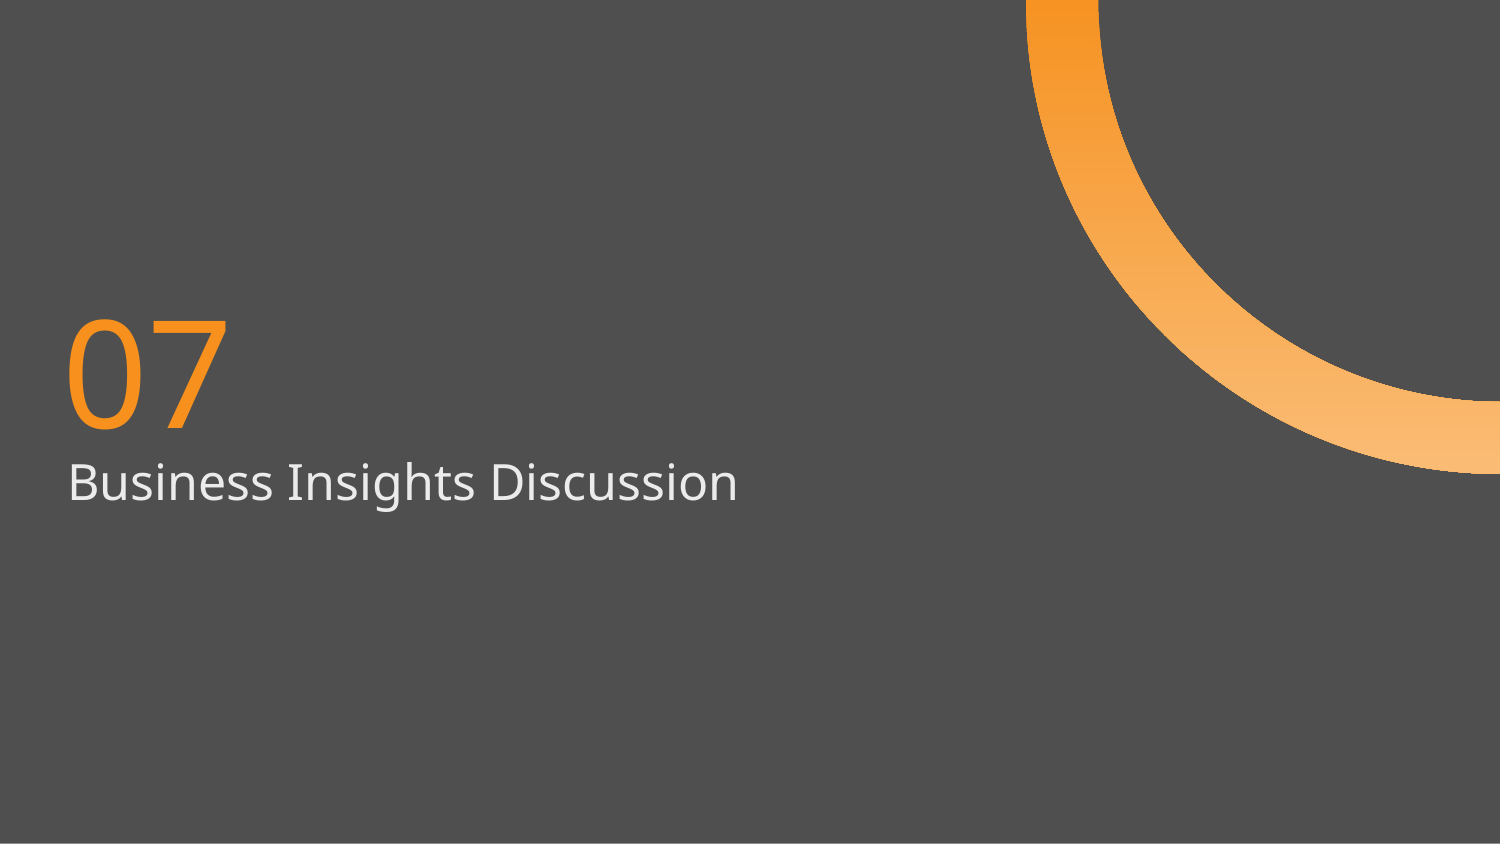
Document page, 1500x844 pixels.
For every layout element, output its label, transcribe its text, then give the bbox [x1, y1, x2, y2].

title 07 [62, 298, 288, 482]
title Business Insights Discussion [67, 457, 1195, 599]
